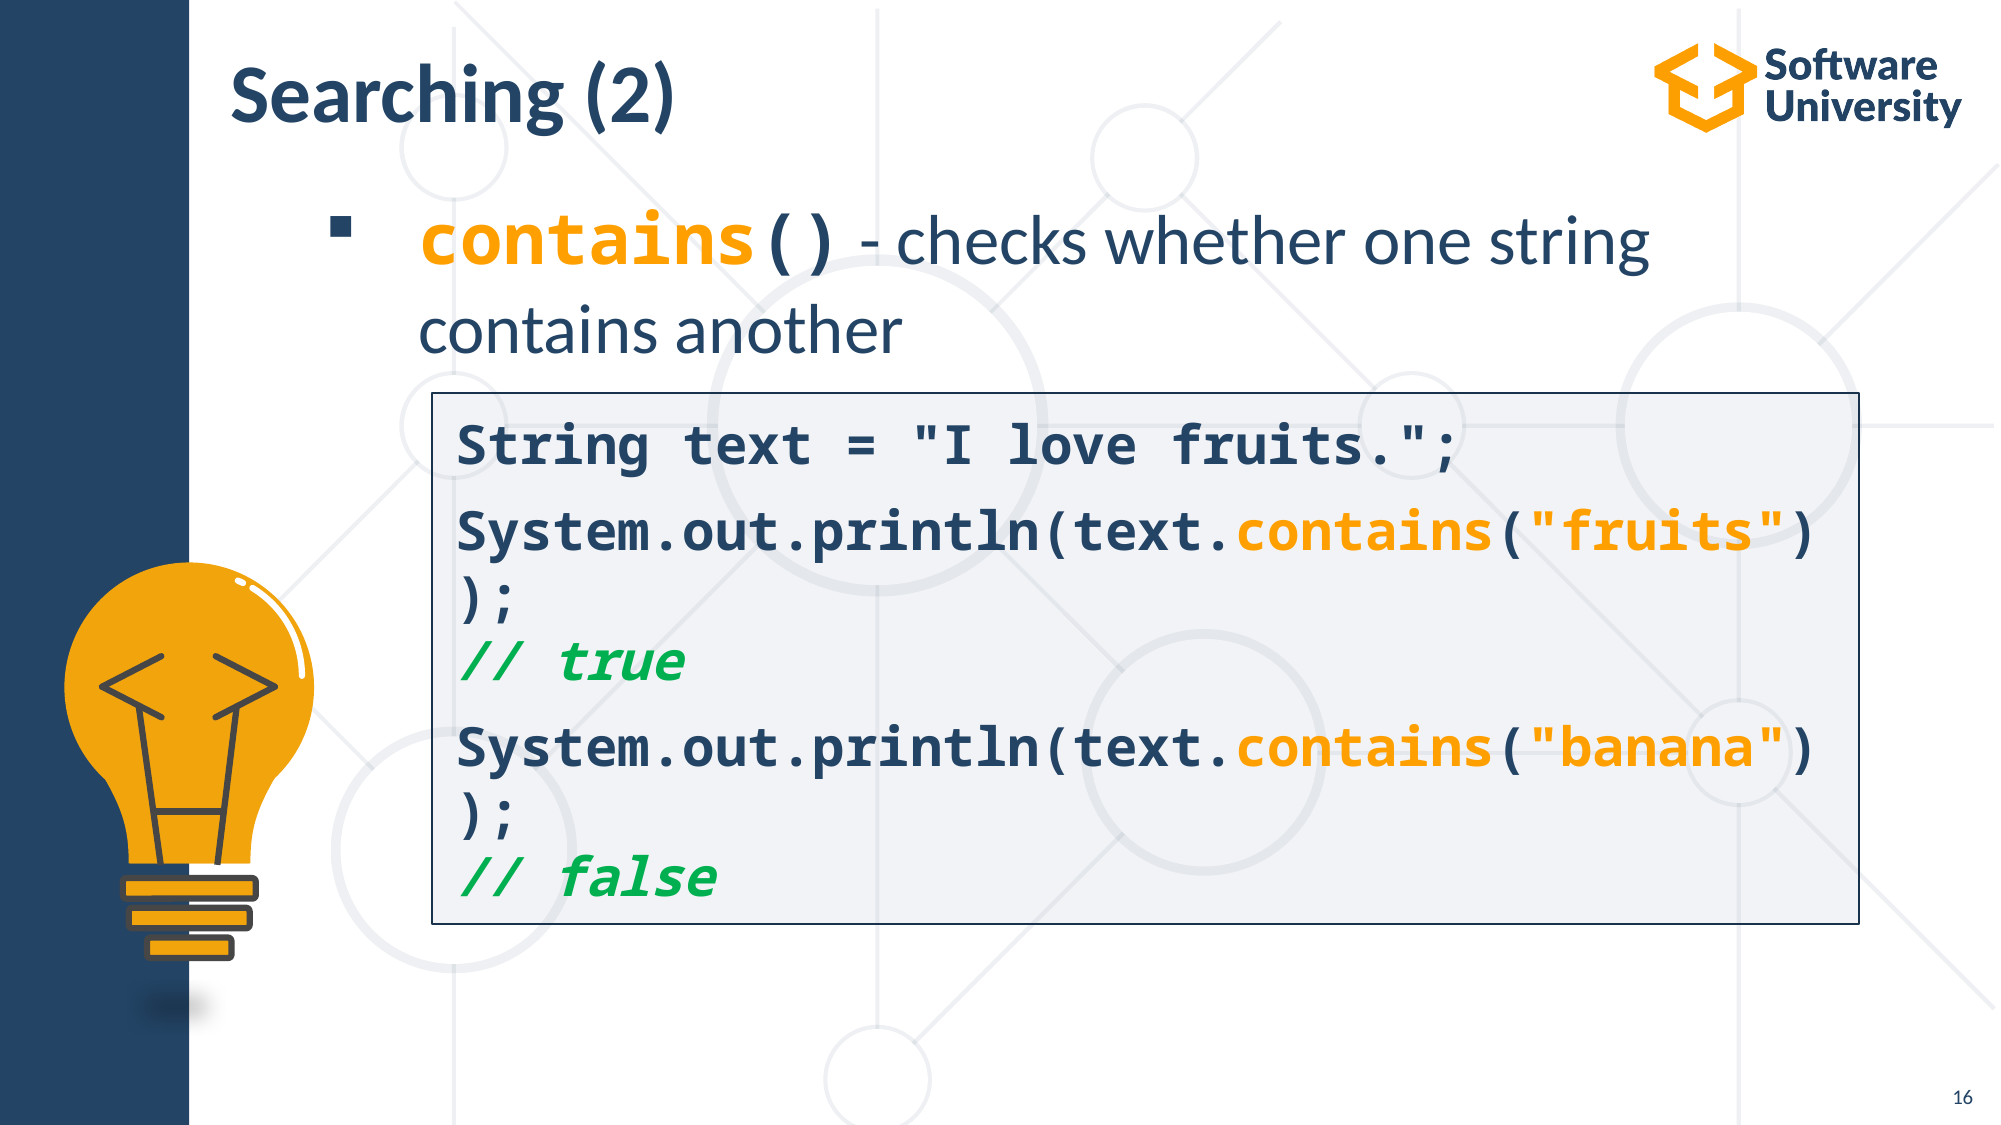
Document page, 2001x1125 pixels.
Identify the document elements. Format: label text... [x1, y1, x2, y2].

slide_number 16 [1927, 1067, 1989, 1117]
list contains() - checks whether one string contains another [306, 183, 2000, 1094]
picture [1641, 31, 1973, 145]
title Searching (2) [212, 16, 1628, 162]
text_box String text = "I love fruits."; System.out.println(text.contains("fruits")); // true System.out.println(text.contains("banana")); // false [431, 392, 1859, 925]
